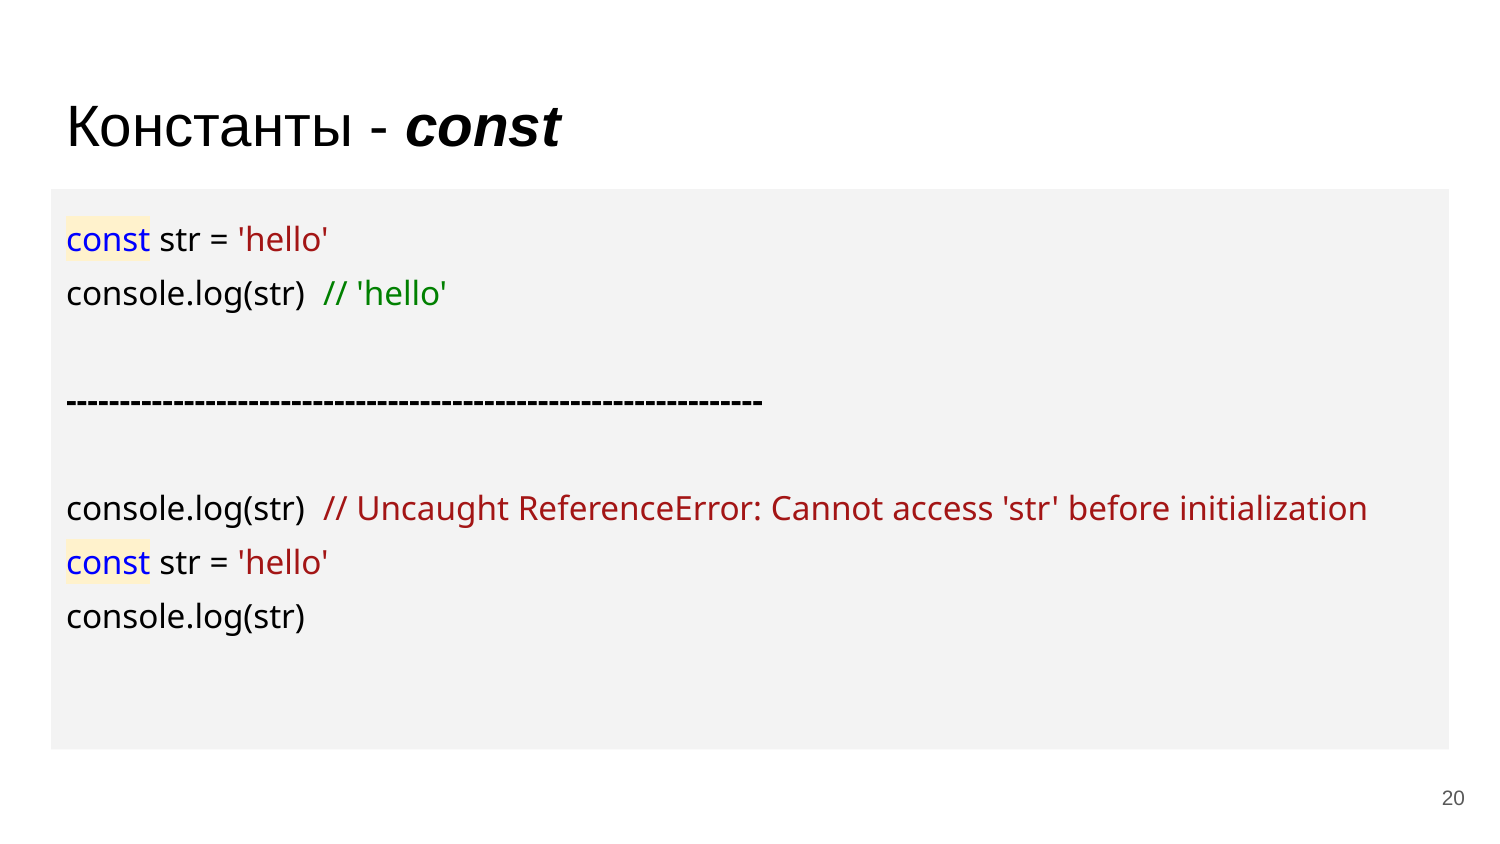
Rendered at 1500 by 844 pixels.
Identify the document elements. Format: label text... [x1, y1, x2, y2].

title Константы - const [51, 72, 1449, 167]
slide_number ‹#› [1389, 764, 1480, 830]
list const str = 'hello' console.log(str) // 'hello' ----------------------------------------------------------------- console.log(str) // Uncaught ReferenceError: Cannot access 'str' before initialization const str = 'hello' console.log(str) [51, 189, 1449, 750]
